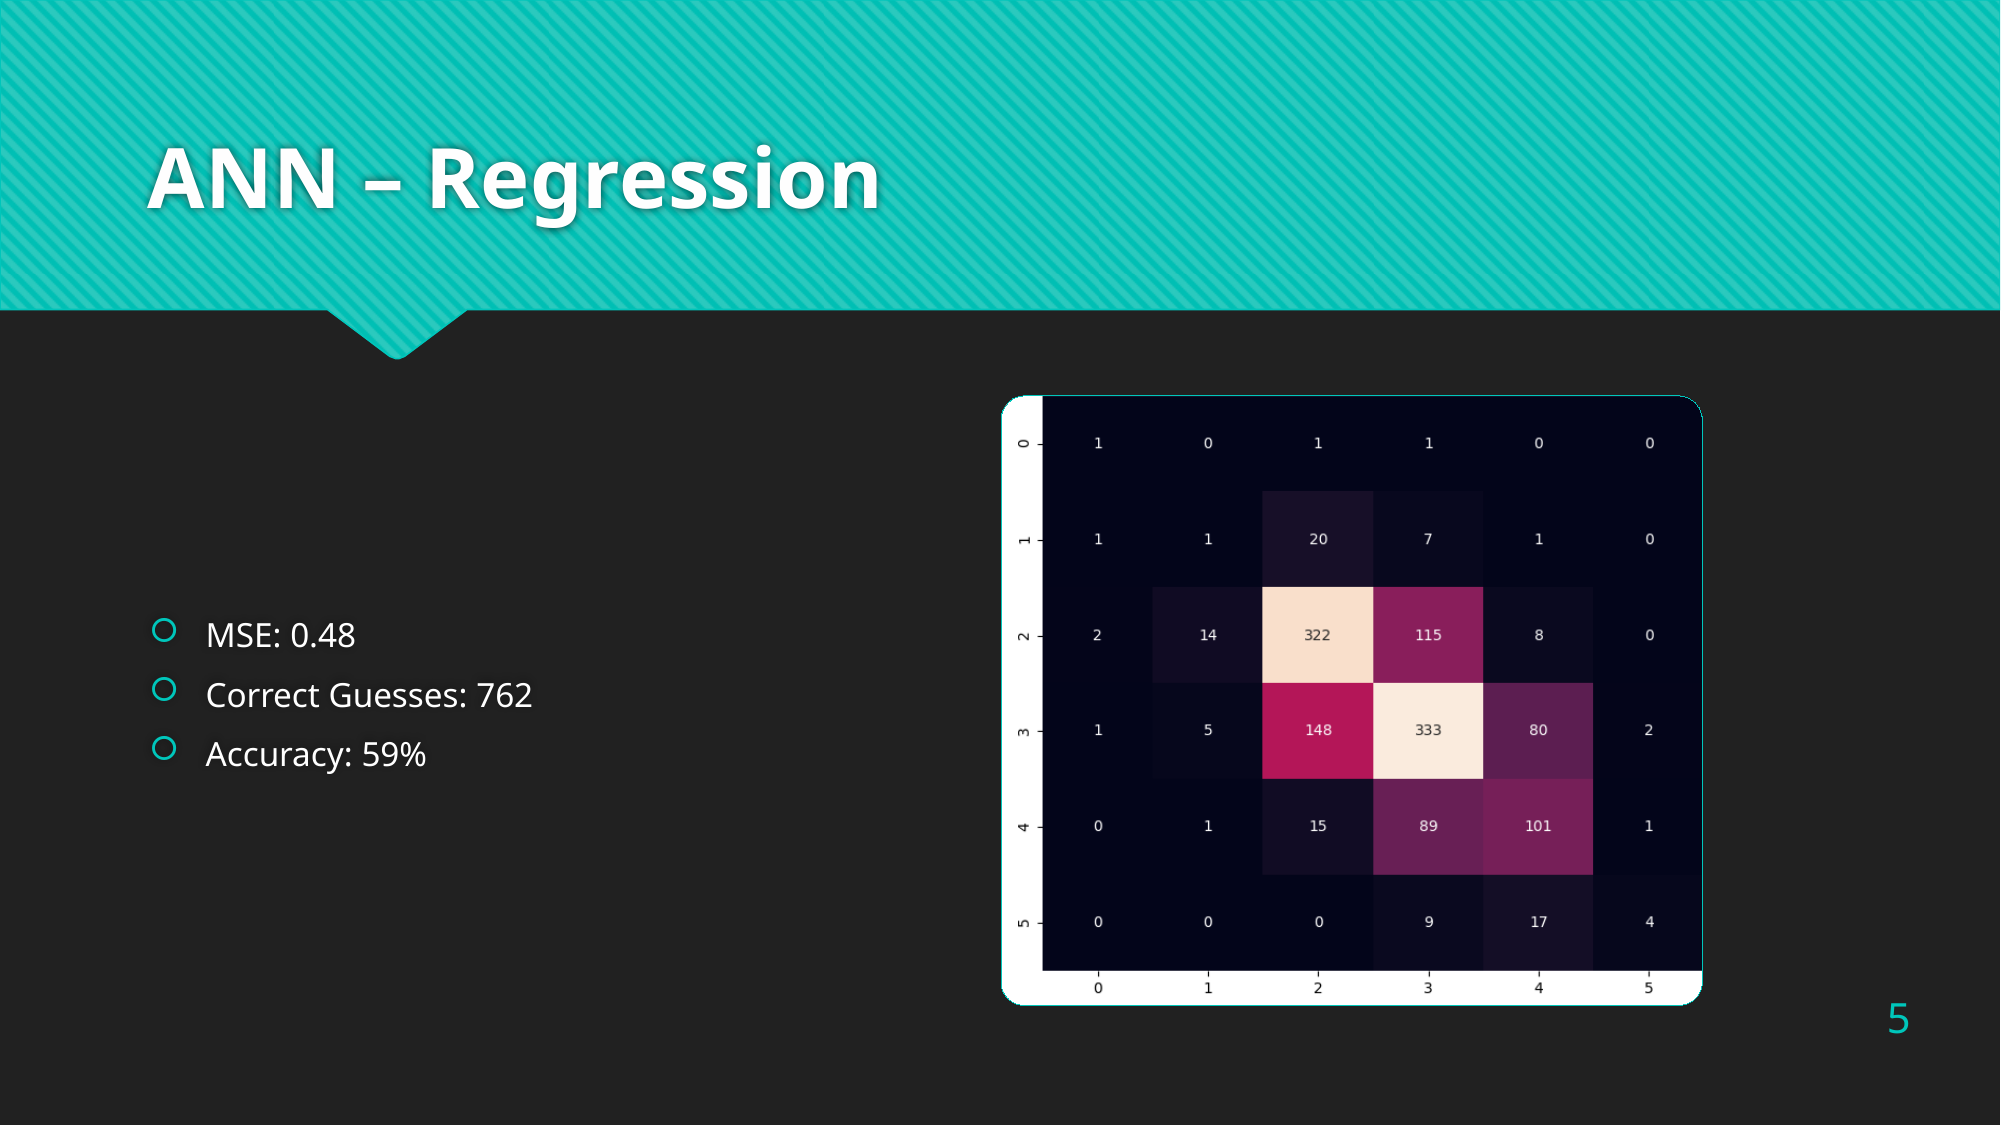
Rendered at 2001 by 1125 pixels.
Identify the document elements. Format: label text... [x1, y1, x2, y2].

picture [1000, 395, 1703, 1006]
list MSE: 0.48 Correct Guesses: 762 Accuracy: 59% [134, 395, 764, 992]
slide_number 5 [1751, 970, 1926, 1051]
title ANN – Regression [132, 73, 1868, 233]
